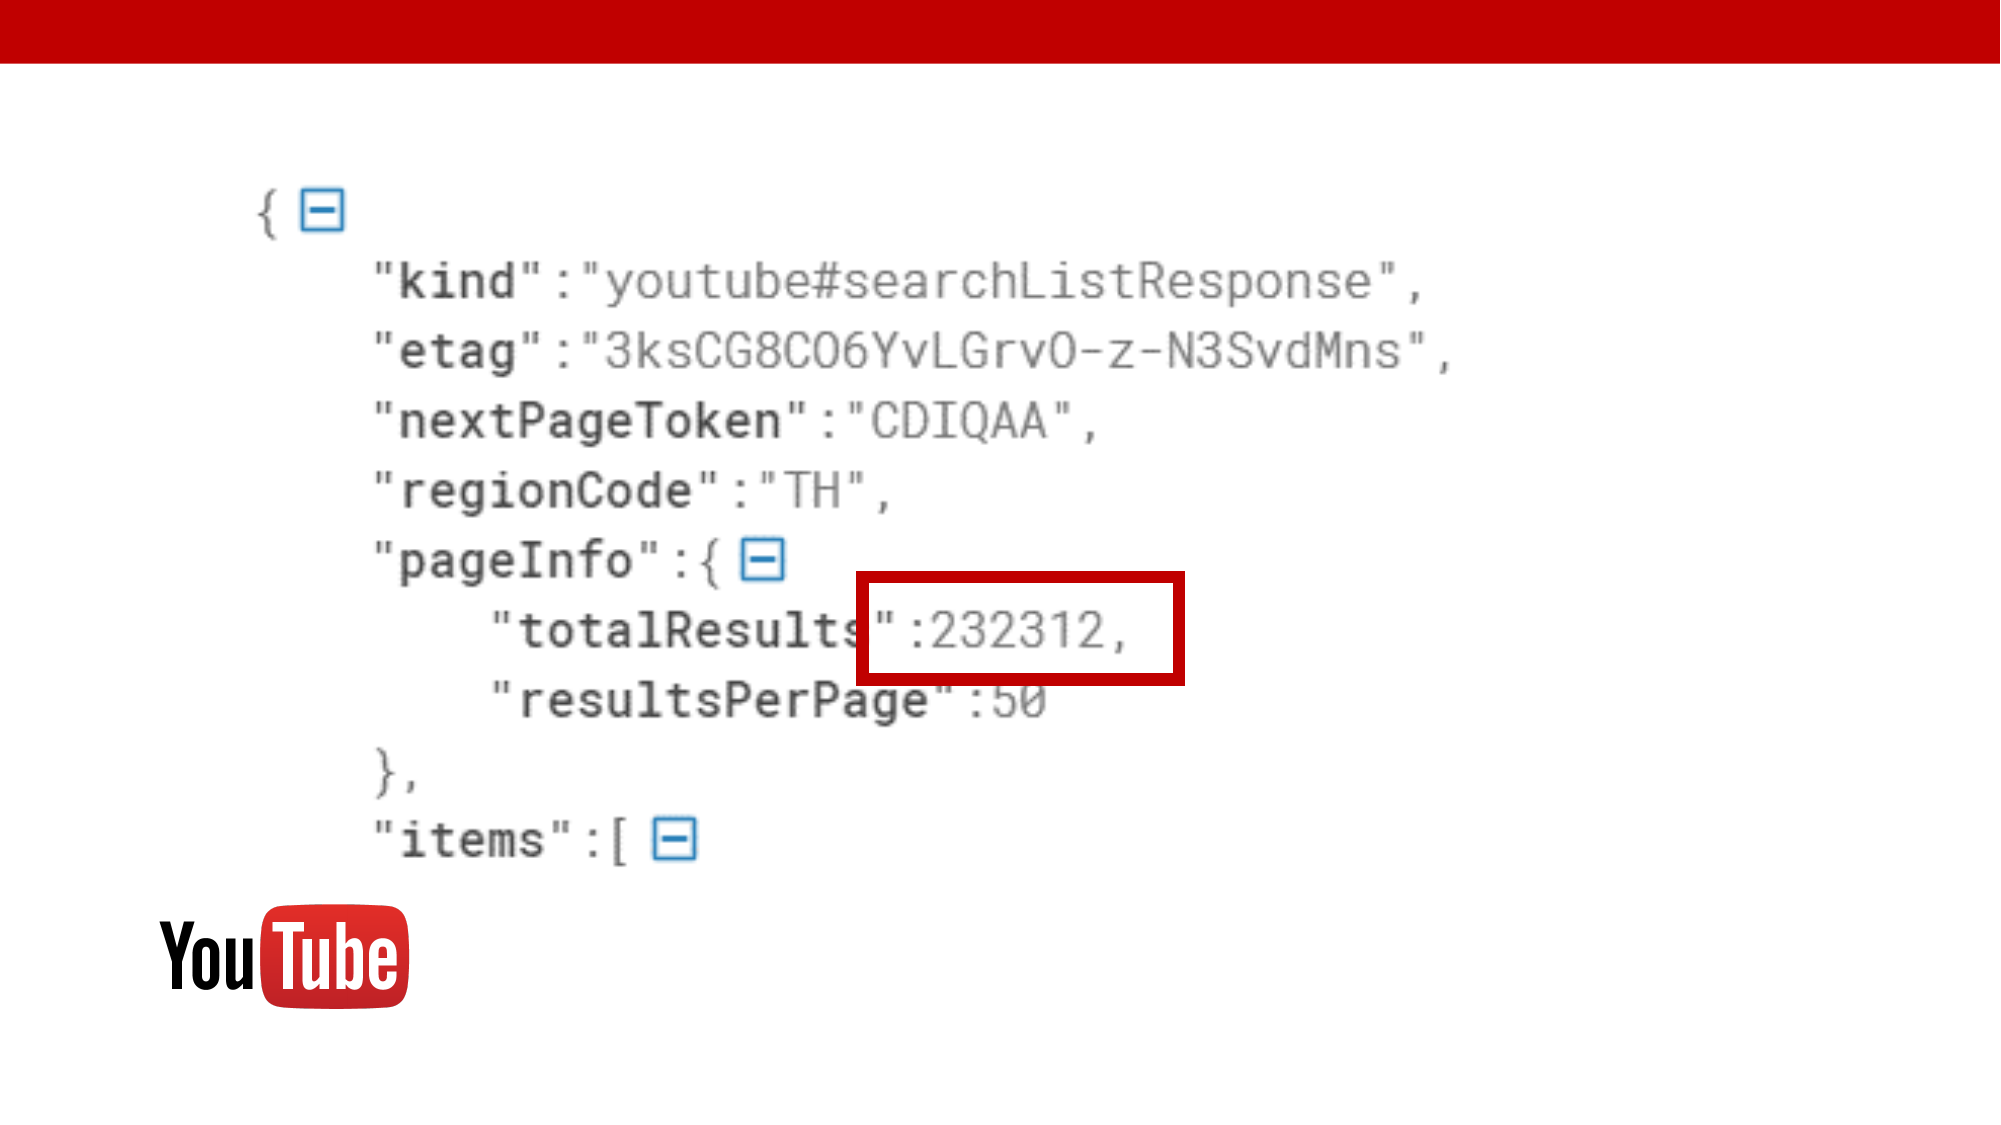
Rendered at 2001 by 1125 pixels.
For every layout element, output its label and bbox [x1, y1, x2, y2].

text_box [0, 0, 2000, 1125]
picture [91, 153, 1789, 1076]
